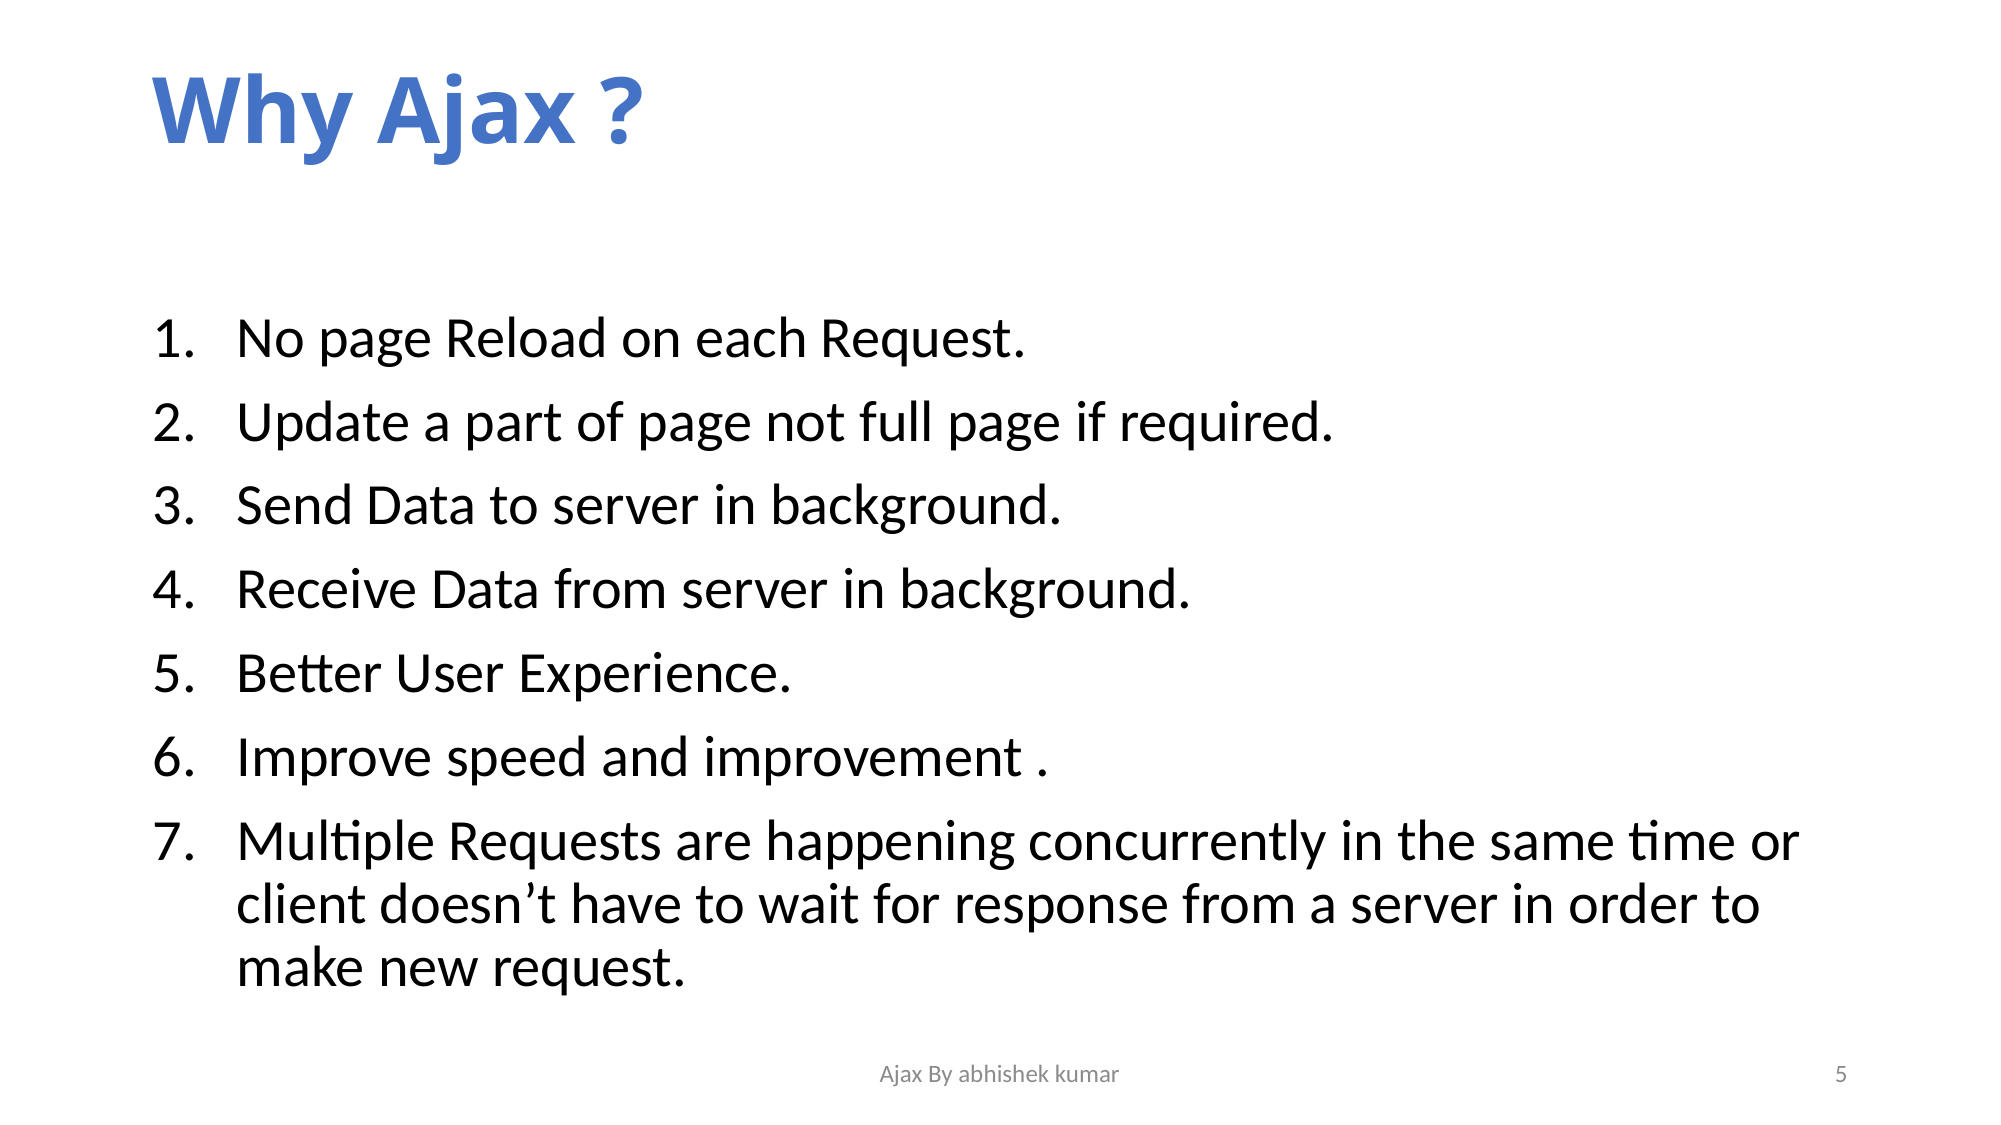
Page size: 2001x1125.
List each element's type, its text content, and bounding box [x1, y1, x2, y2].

title Why Ajax ? [137, 59, 1863, 278]
footer Ajax By abhishek kumar [662, 1042, 1338, 1103]
list No page Reload on each Request. Update a part of page not full page if required. Send Data to server in background. Receive Data from server in background. Better User Experience. Improve speed and improvement . Multiple Requests are happening concurrently in the same time or client doesn’t have to wait for response from a server in order to make new request. [137, 299, 1863, 1014]
slide_number 5 [1412, 1042, 1863, 1103]
